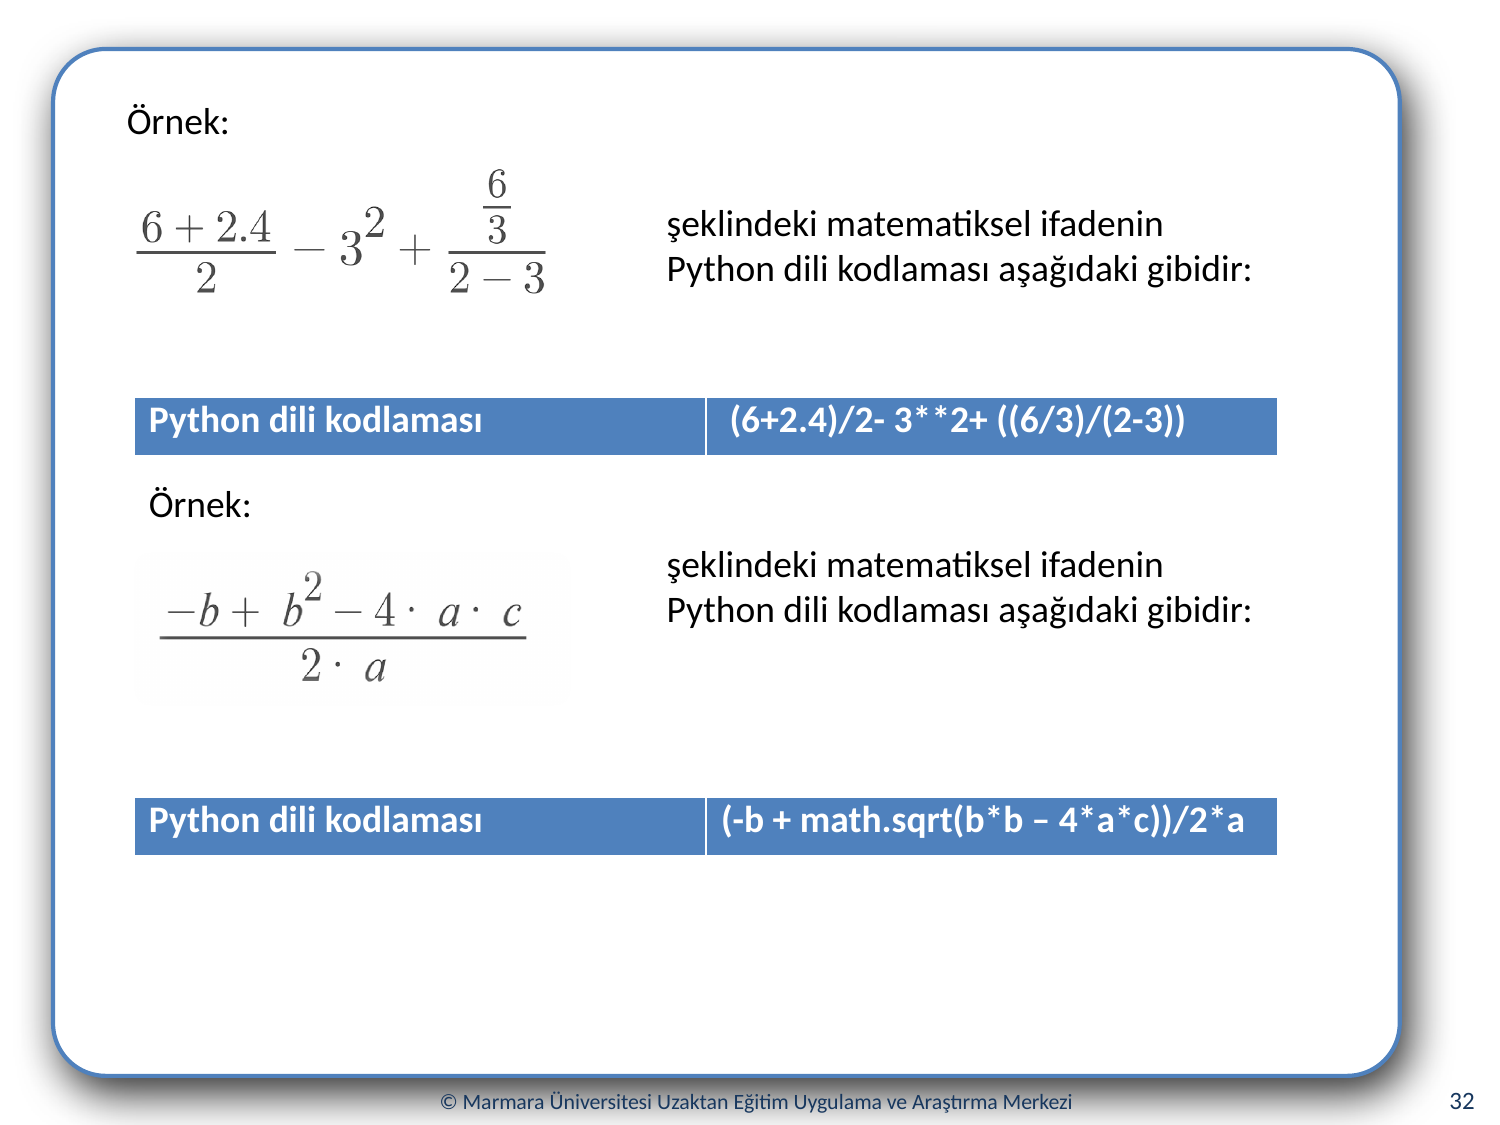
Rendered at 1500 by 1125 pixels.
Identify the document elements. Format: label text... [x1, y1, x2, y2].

table_header (-b + math.sqrt(b*b – 4*a*c))/2*a [707, 798, 1277, 855]
text_box [50, 46, 1402, 1078]
table_header (6+2.4)/2- 3**2+ ((6/3)/(2-3)) [707, 398, 1277, 455]
table_header Python dili kodlaması [135, 398, 705, 455]
slide_number 32 [1139, 1069, 1490, 1125]
picture [133, 152, 572, 317]
text_box şeklindeki matematiksel ifadenin Python dili kodlaması aşağıdaki gibidir: [651, 191, 1278, 297]
picture [133, 551, 572, 707]
table_header Python dili kodlaması [135, 798, 705, 855]
text_box Örnek: [112, 89, 1306, 150]
footer © Marmara Üniversitesi Uzaktan Eğitim Uygulama ve Araştırma Merkezi [312, 1070, 1139, 1125]
text_box Örnek: [133, 472, 1306, 532]
text_box şeklindeki matematiksel ifadenin Python dili kodlaması aşağıdaki gibidir: [651, 532, 1278, 638]
